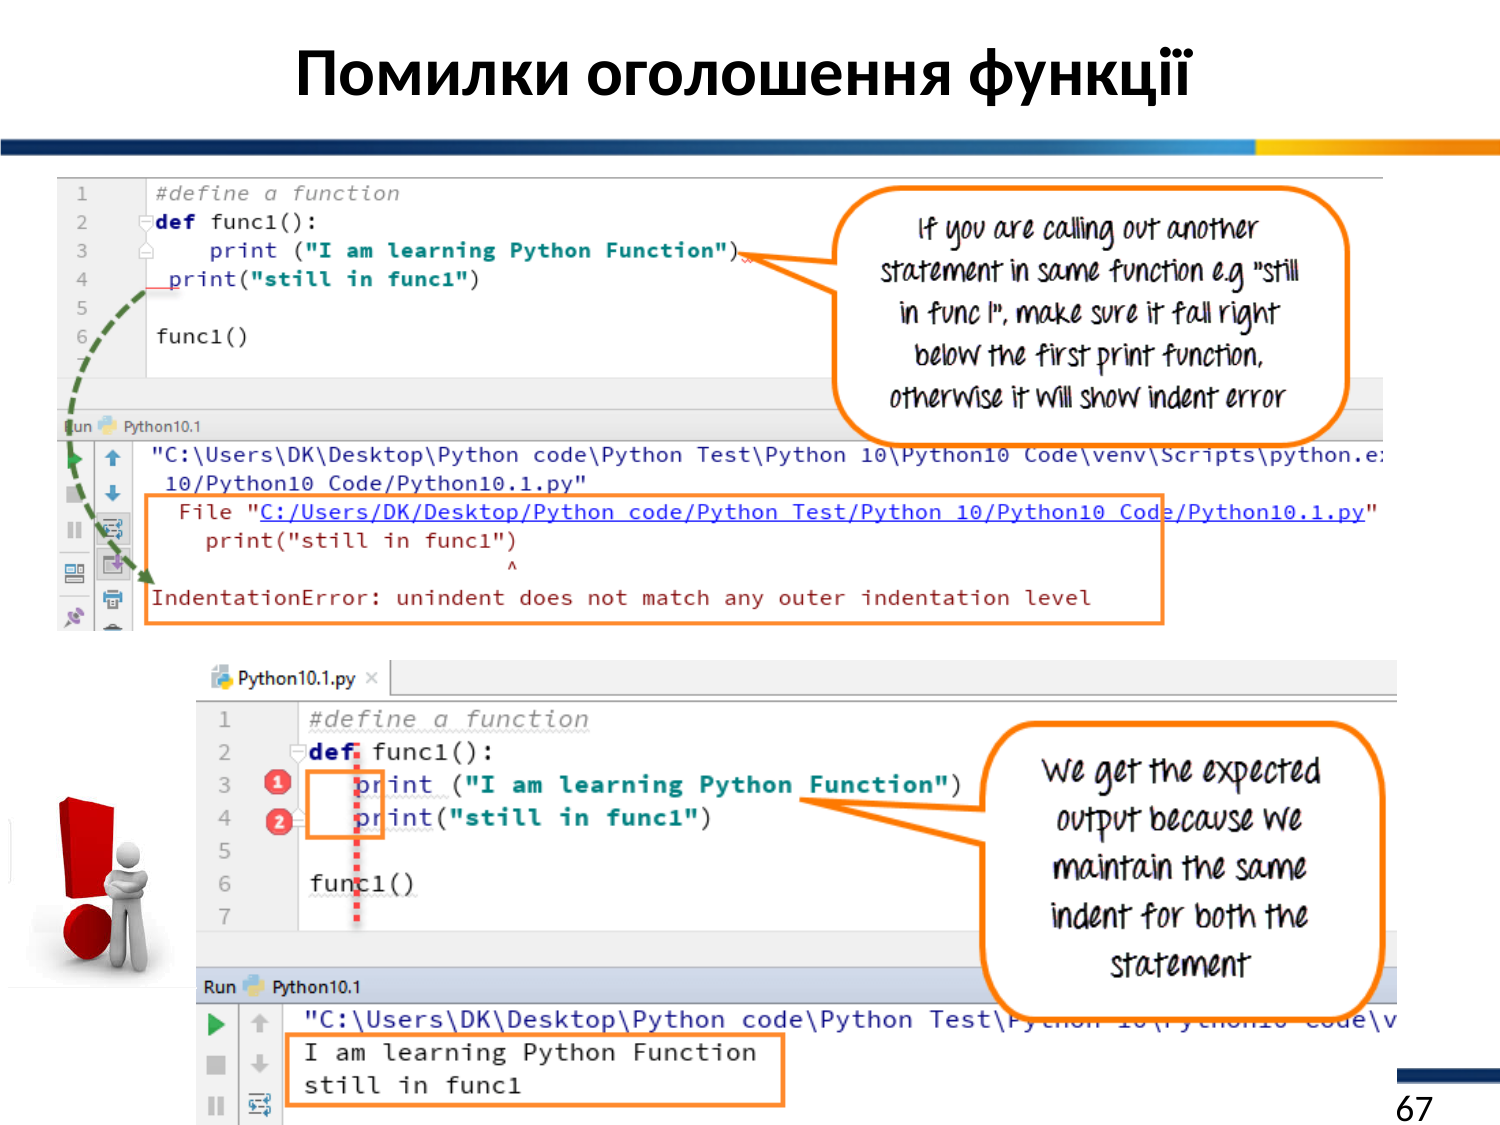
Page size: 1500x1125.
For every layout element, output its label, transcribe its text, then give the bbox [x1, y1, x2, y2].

picture [2, 139, 1500, 155]
picture [57, 176, 1383, 631]
picture [8, 660, 1500, 1125]
text_box Помилки оголошення функції [3, 19, 1500, 117]
